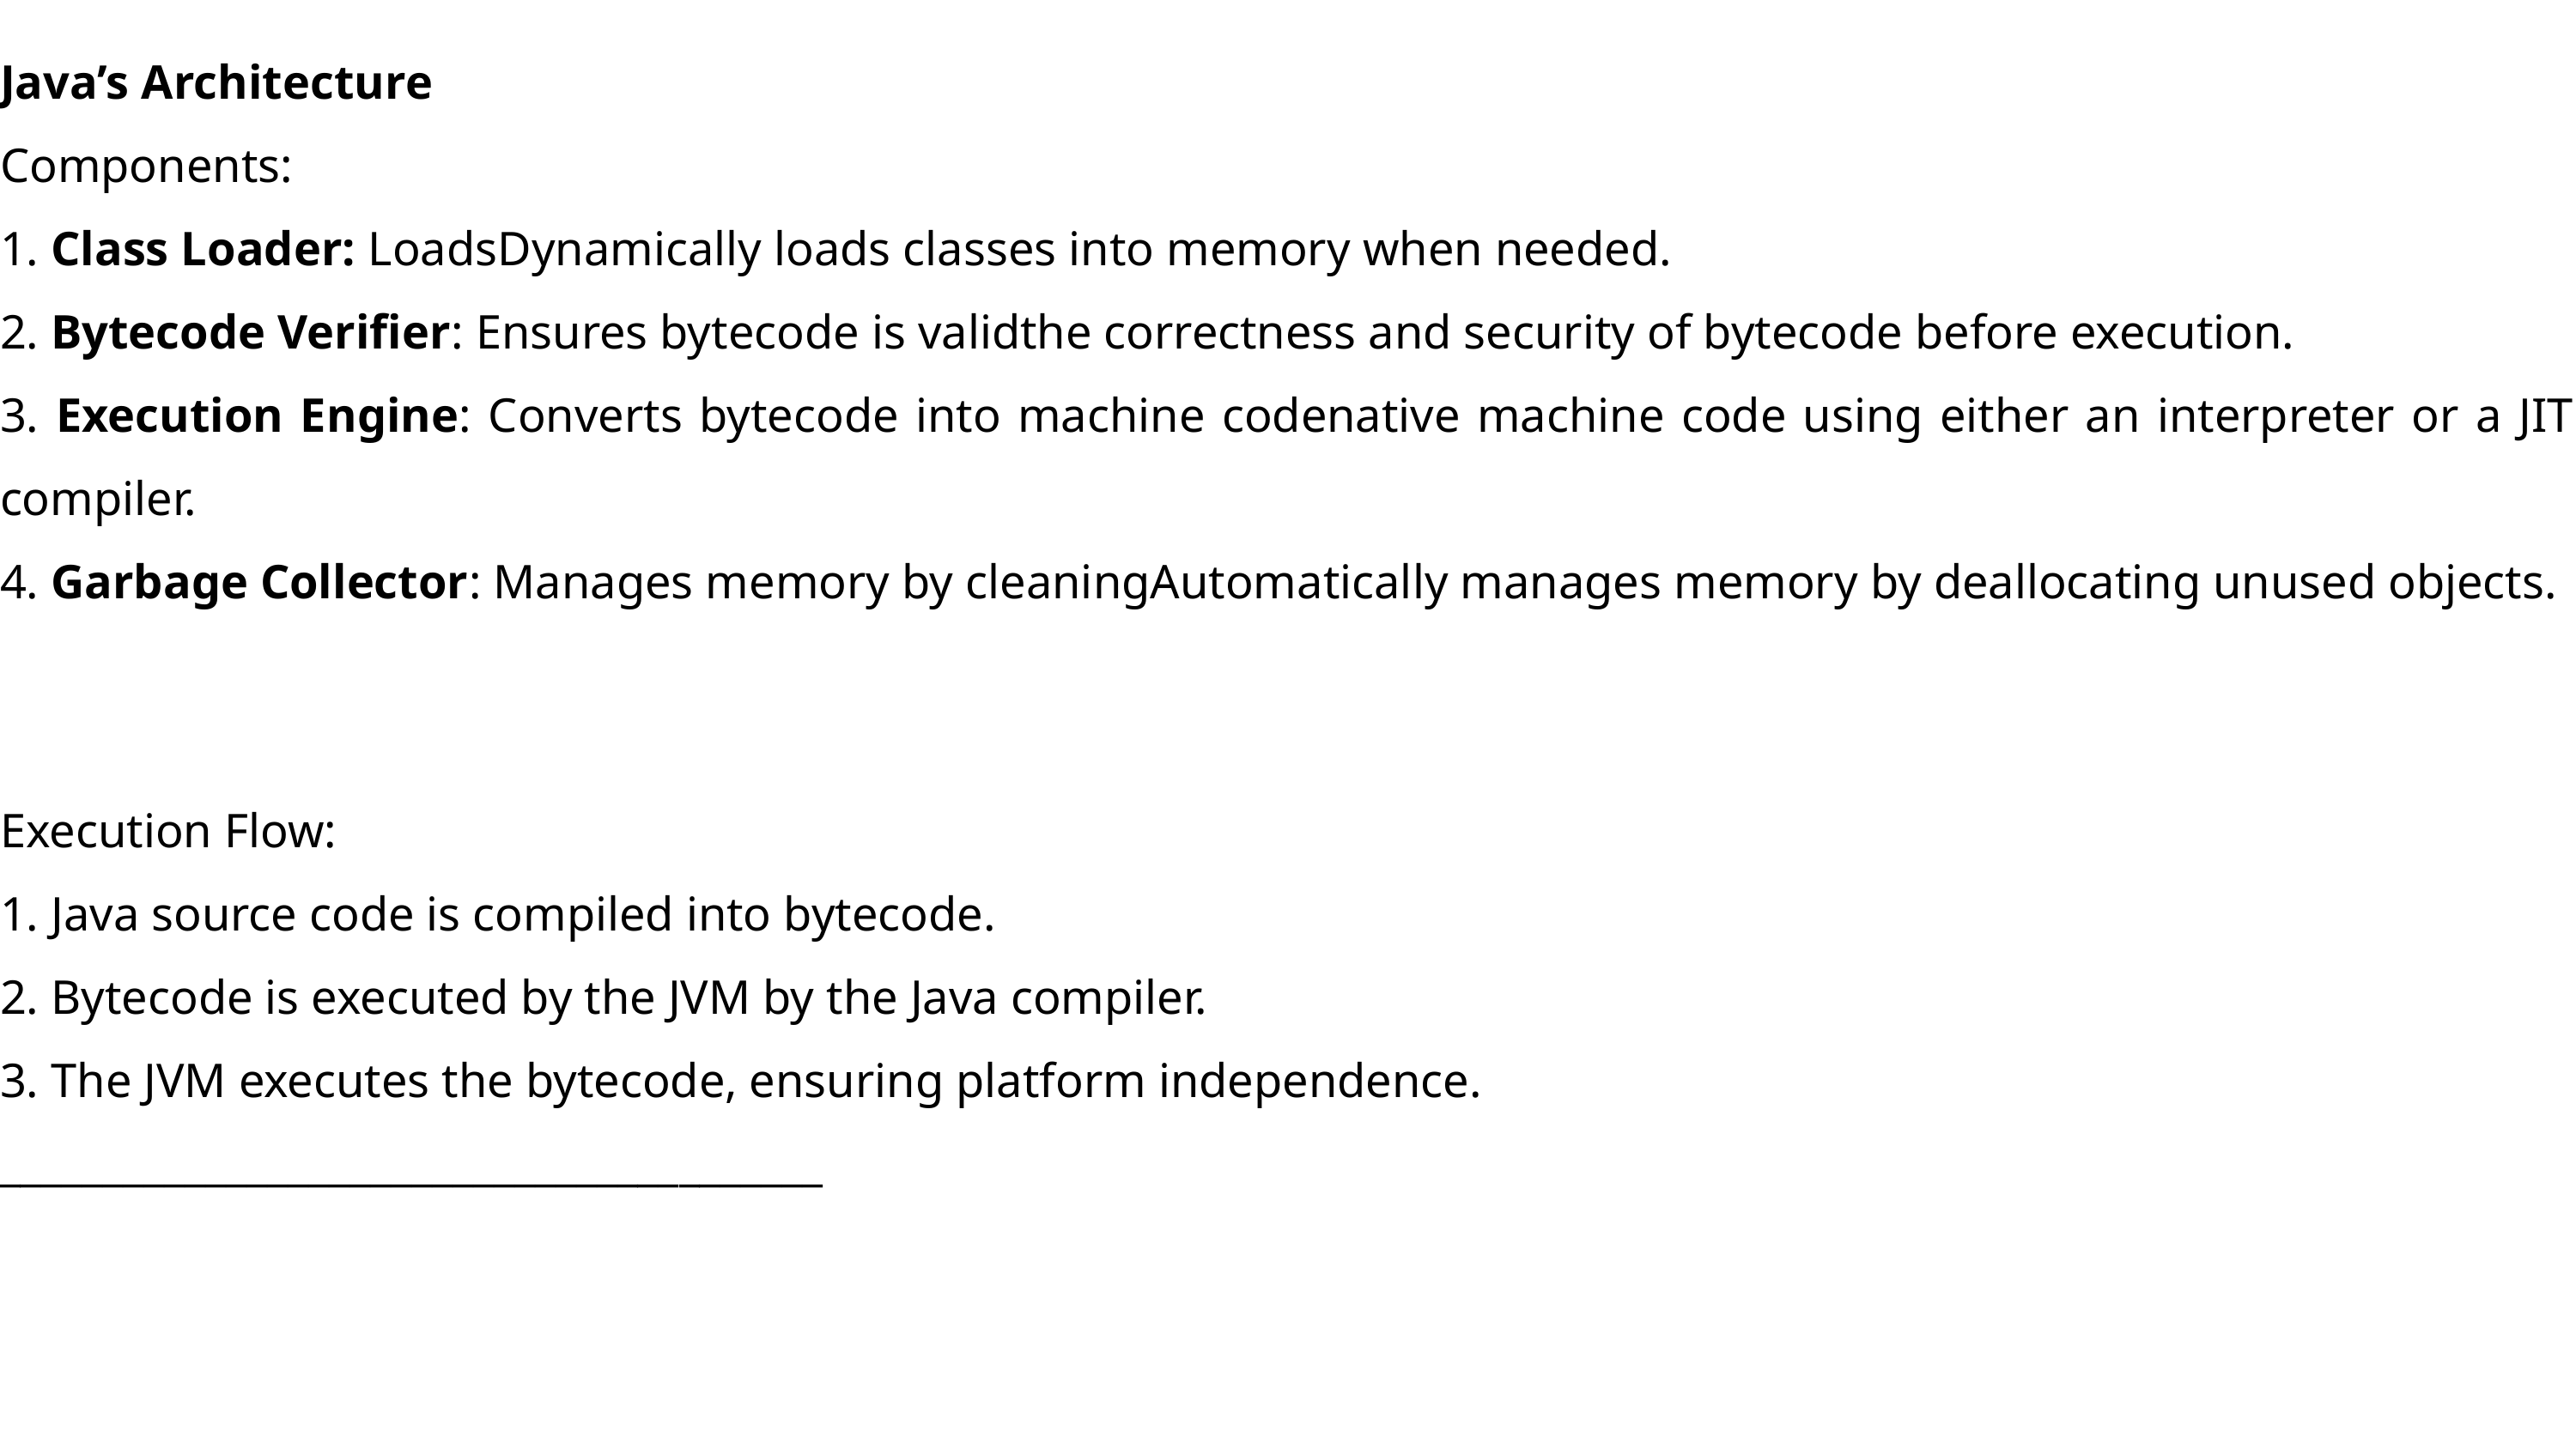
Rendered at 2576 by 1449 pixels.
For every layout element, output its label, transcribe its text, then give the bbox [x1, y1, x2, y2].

text_box Java’s Architecture Components: 1. Class Loader: LoadsDynamically loads classes into memory when needed. 2. Bytecode Verifier: Ensures bytecode is validthe correctness and security of bytecode before execution. 3. Execution Engine: Converts bytecode into machine codenative machine code using either an interpreter or a JIT compiler. 4. Garbage Collector: Manages memory by cleaningAutomatically manages memory by deallocating unused objects. Execution Flow: 1. Java source code is compiled into bytecode. 2. Bytecode is executed by the JVM by the Java compiler. 3. The JVM executes the bytecode, ensuring platform independence. ________________________________________ [0, 25, 2576, 1191]
